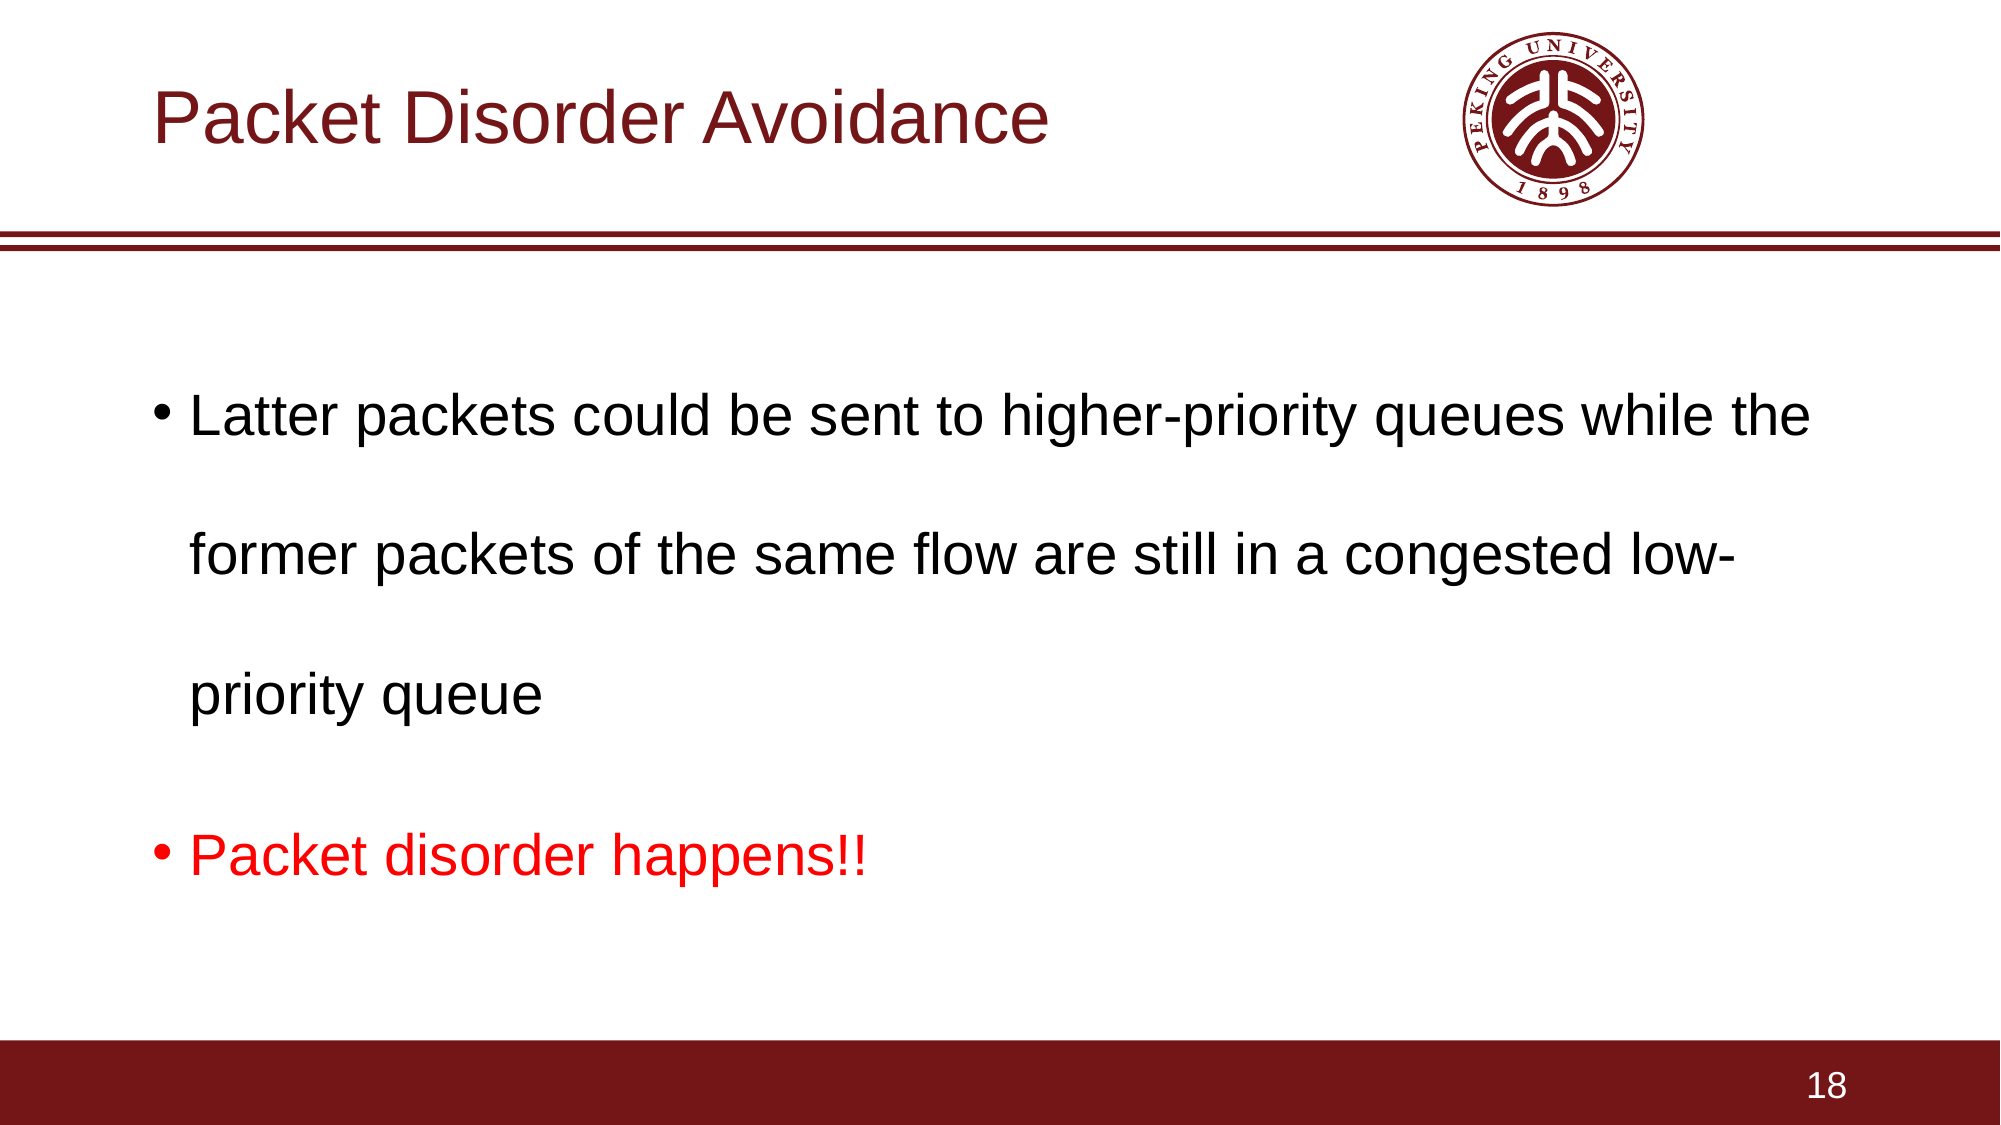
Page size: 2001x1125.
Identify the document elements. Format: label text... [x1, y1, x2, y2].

list Latter packets could be sent to higher-priority queues while the former packets of the same flow are still in a congested low-priority queue Packet disorder happens!! [137, 299, 1863, 1014]
title Packet Disorder Avoidance [137, 32, 1413, 207]
slide_number 18 [1412, 1053, 1863, 1114]
